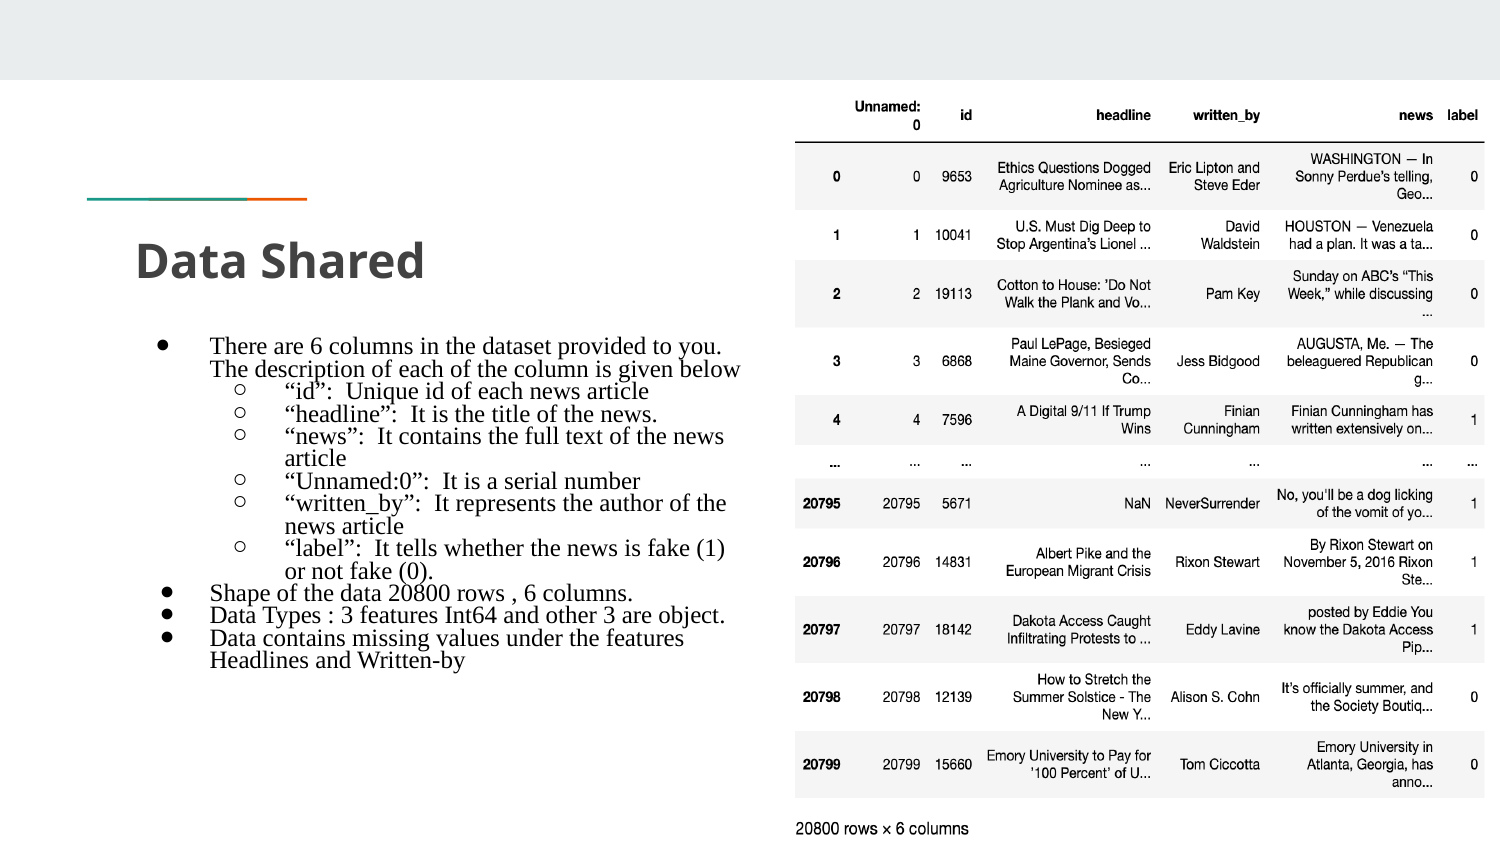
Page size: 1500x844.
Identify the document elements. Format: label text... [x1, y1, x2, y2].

picture [786, 80, 1500, 844]
title Data Shared [119, 216, 780, 305]
list There are 6 columns in the dataset provided to you. The description of each of the column is given below “id”: Unique id of each news article “headline”: It is the title of the news. “news”: It contains the full text of the news article “Unnamed:0”: It is a serial number “written_by”: It represents the author of the news article “label”: It tells whether the news is fake (1) or not fake (0). Shape of the data 20800 rows , 6 columns. Data Types : 3 features Int64 and other 3 are object. Data contains missing values under the features Headlines and Written-by [119, 321, 762, 825]
